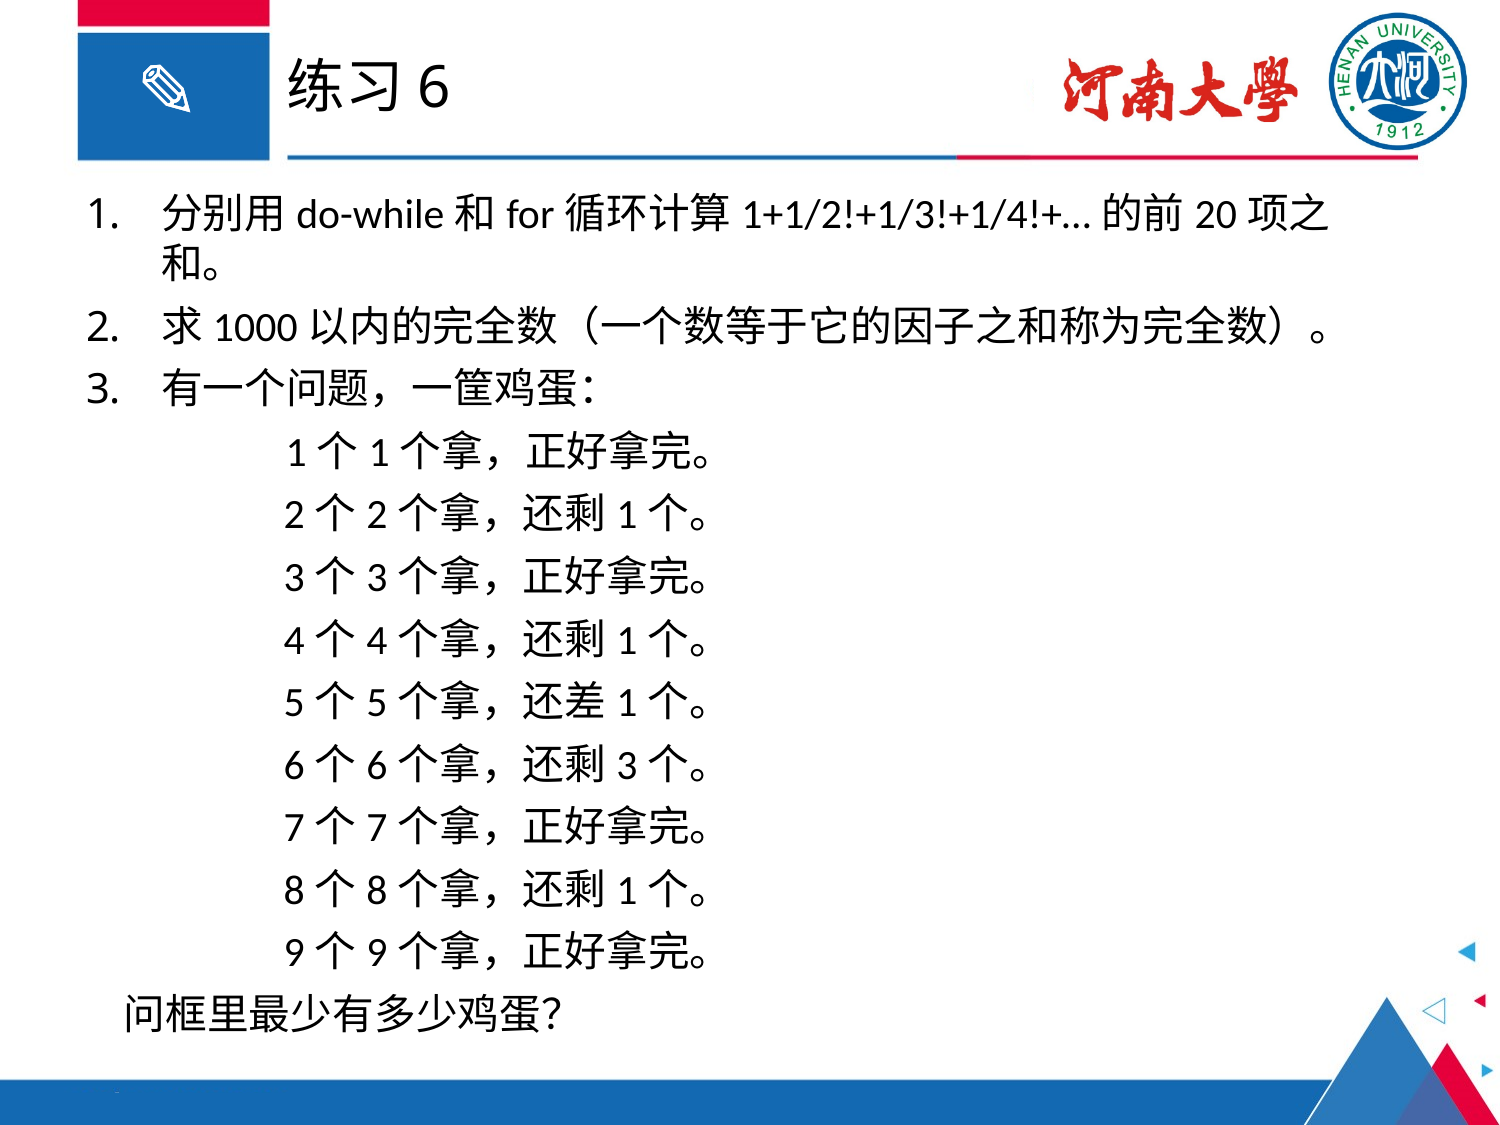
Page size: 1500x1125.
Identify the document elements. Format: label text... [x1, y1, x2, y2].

title 练习6 [271, 25, 1046, 153]
picture [0, 0, 1500, 1125]
list 分别用do-while和for循环计算1+1/2!+1/3!+1/4!+…的前20项之和。 求1000以内的完全数（一个数等于它的因子之和称为完全数）。 有一个问题，一筐鸡蛋： 1个1个拿，正好拿完。 2个2个拿，还剩1个。 3个3个拿，正好拿完。 4个4个拿，还剩1个。 5个5个拿，还差1个。 6个6个拿，还剩3个。 7个7个拿，正好拿完。 8个8个拿，还剩1个。 9个9个拿，正好拿完。 问框里最少有多少鸡蛋？ [71, 179, 1412, 1075]
